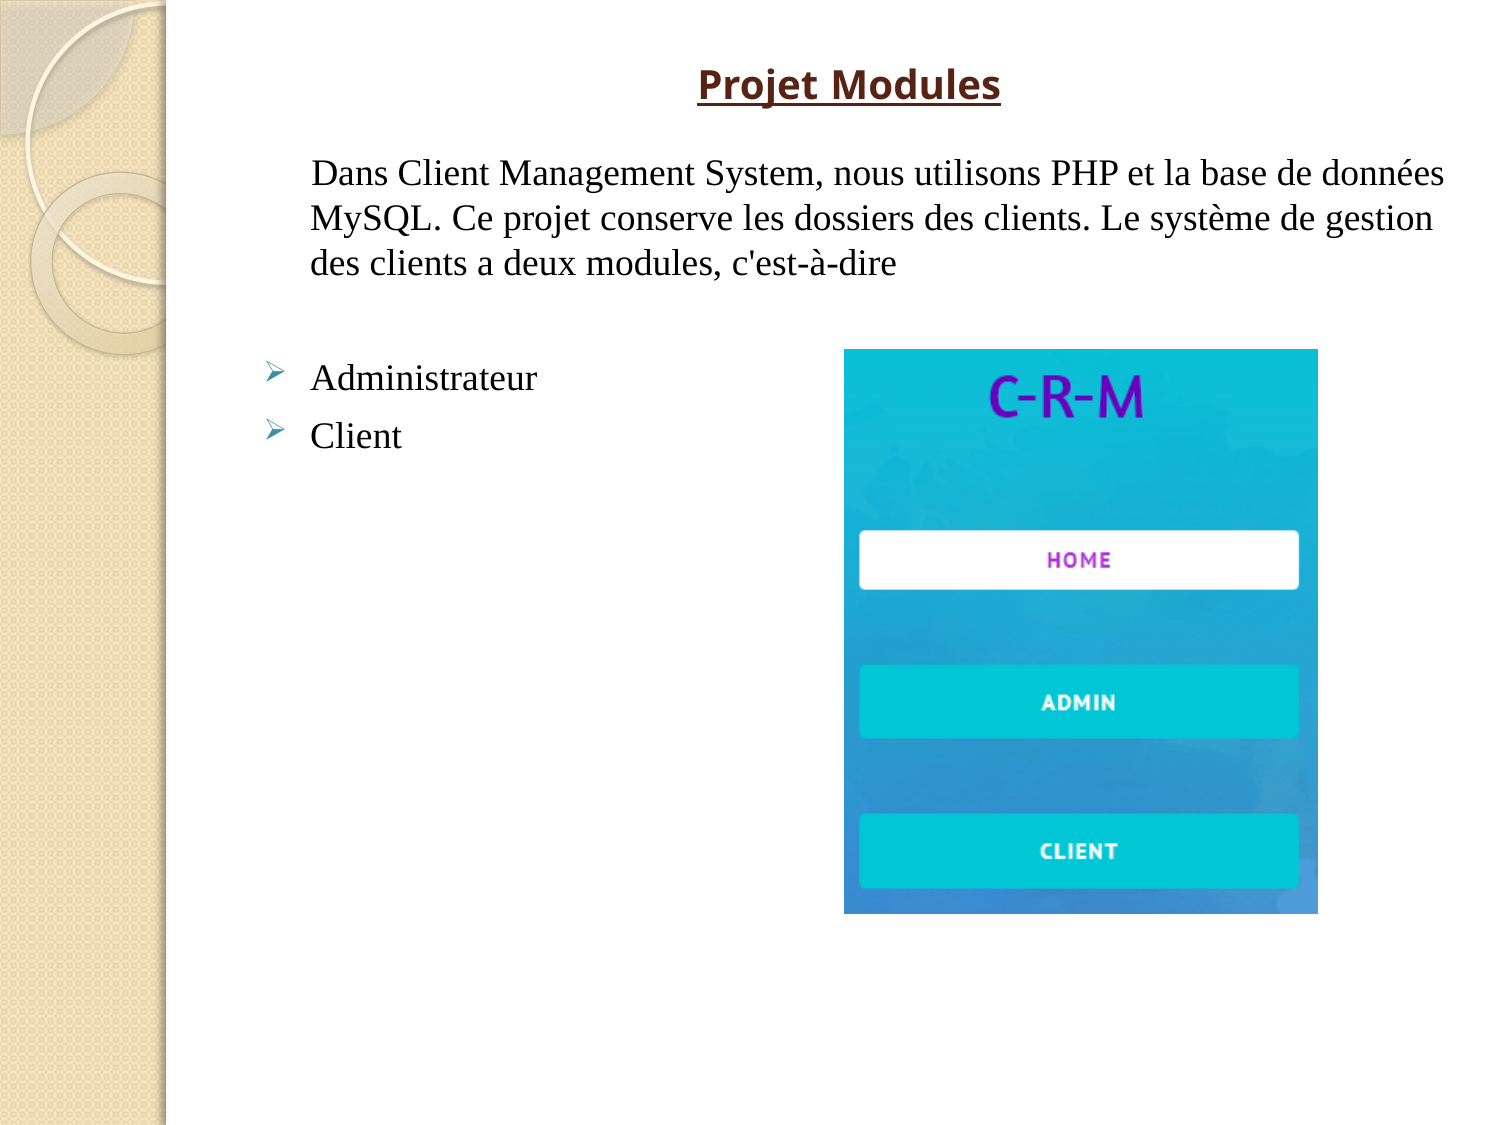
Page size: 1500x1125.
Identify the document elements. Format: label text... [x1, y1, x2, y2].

picture [843, 349, 1318, 915]
list Dans Client Management System, nous utilisons PHP et la base de données MySQL. Ce projet conserve les dossiers des clients. Le système de gestion des clients a deux modules, c'est-à-dire Administrateur Client [235, 140, 1466, 1025]
title Projet Modules [234, 46, 1465, 164]
